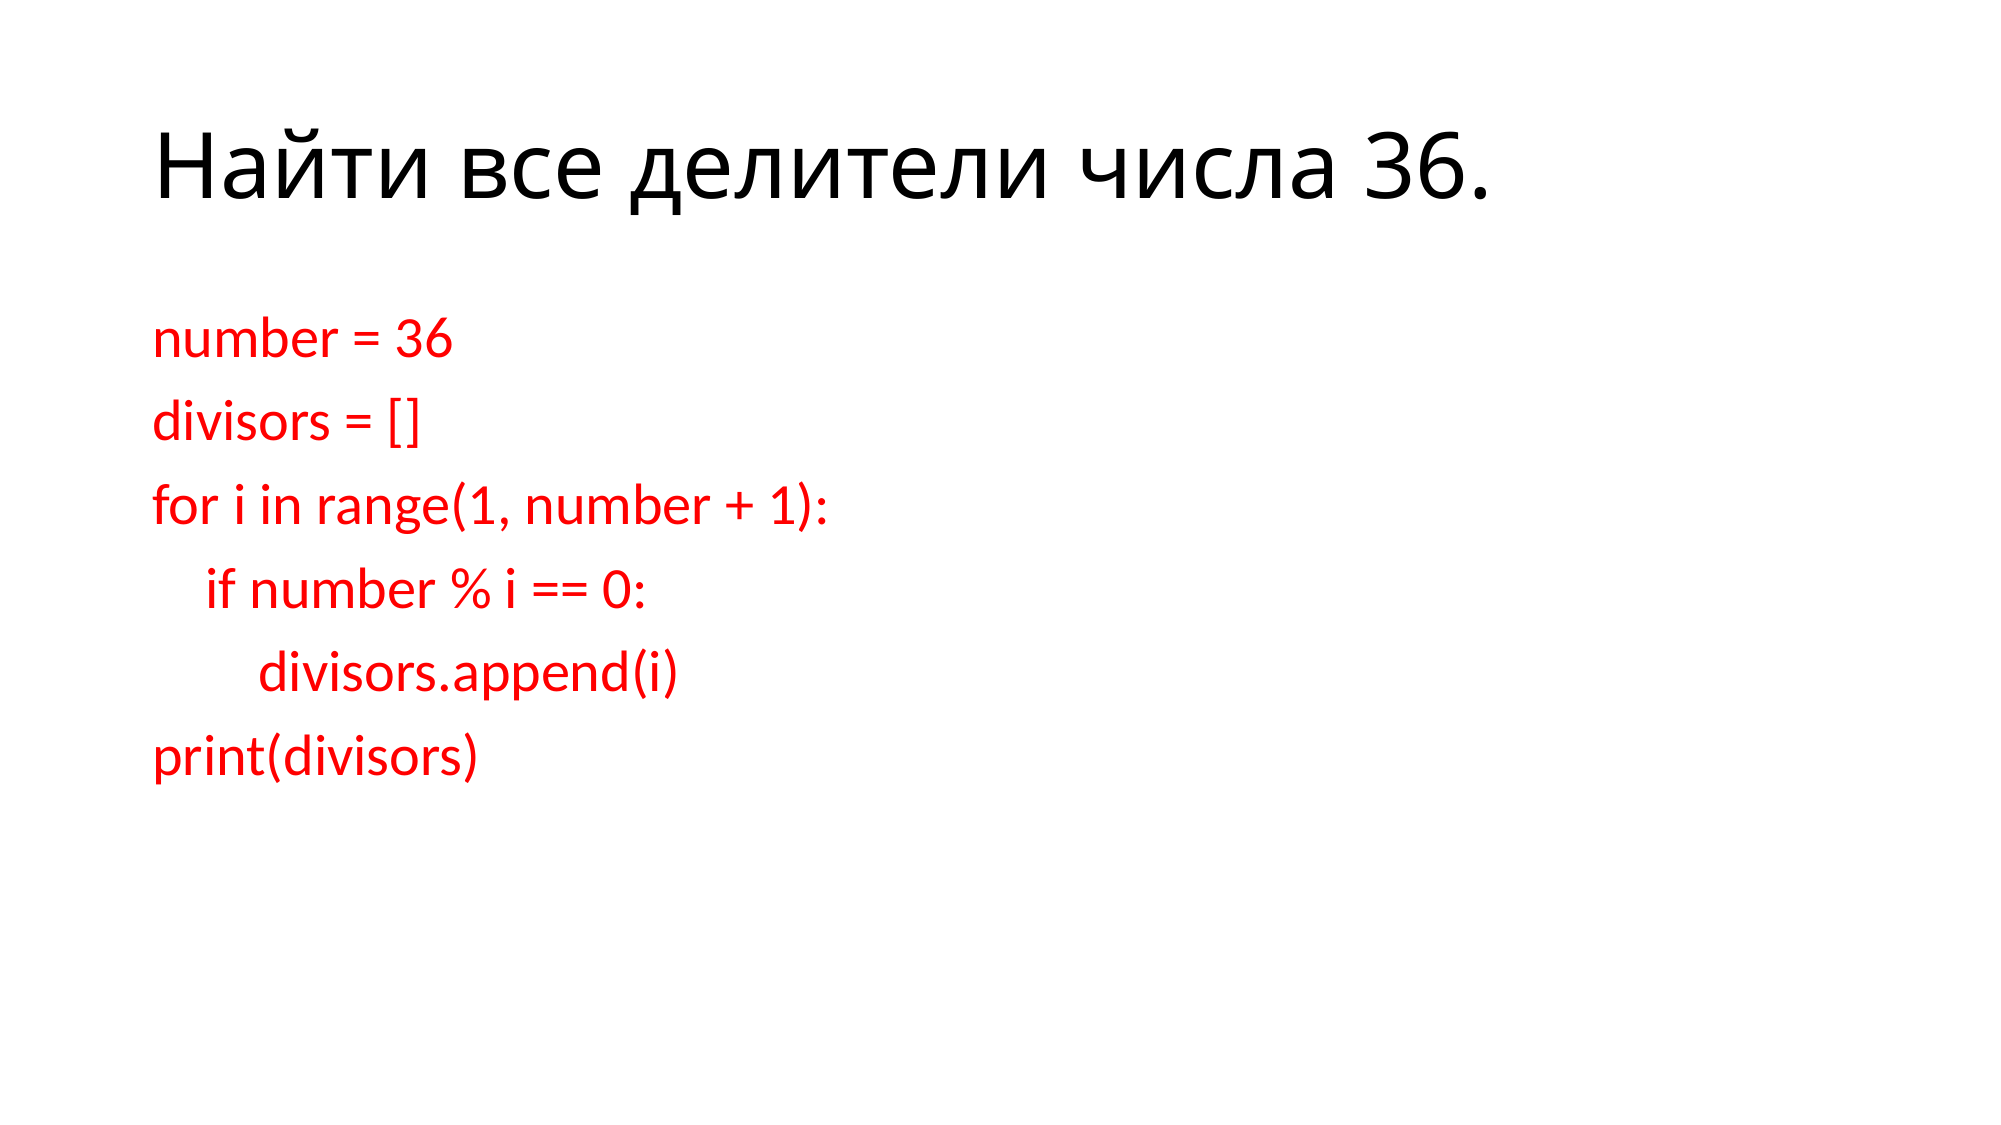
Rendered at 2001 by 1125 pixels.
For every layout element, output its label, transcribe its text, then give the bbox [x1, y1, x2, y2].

list number = 36 divisors = [] for i in range(1, number + 1): if number % i == 0: divisors.append(i) print(divisors) [137, 299, 1863, 1014]
title Найти все делители числа 36. [137, 59, 1863, 278]
